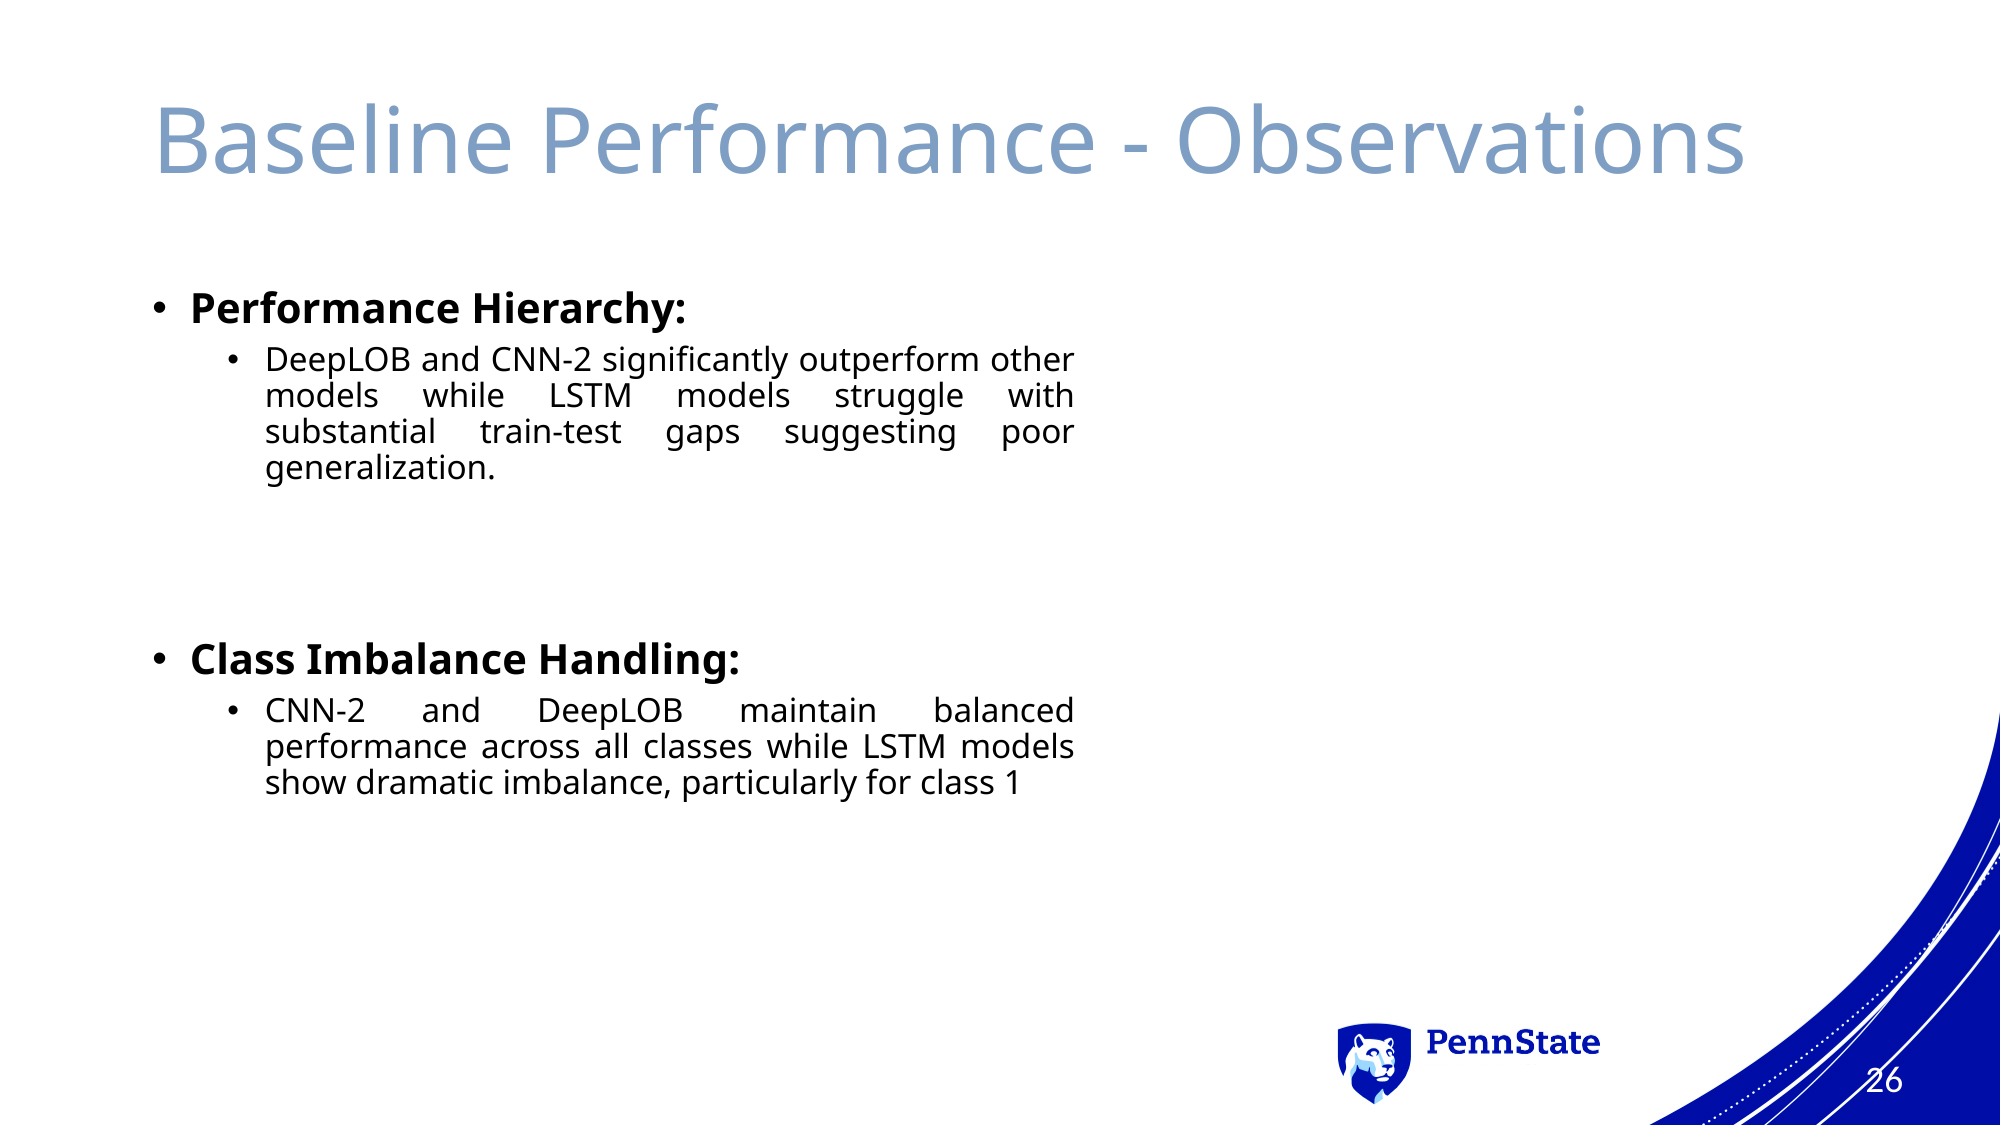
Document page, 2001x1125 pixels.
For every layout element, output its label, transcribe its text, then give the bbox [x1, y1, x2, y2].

title Baseline Performance - Observations [137, 59, 1863, 229]
list Performance Hierarchy: DeepLOB and CNN-2 significantly outperform other models while LSTM models struggle with substantial train-test gaps suggesting poor generalization. Class Imbalance Handling: CNN-2 and DeepLOB maintain balanced performance across all classes while LSTM models show dramatic imbalance, particularly for class 1 [137, 280, 1092, 1066]
picture [0, 0, 2000, 1125]
